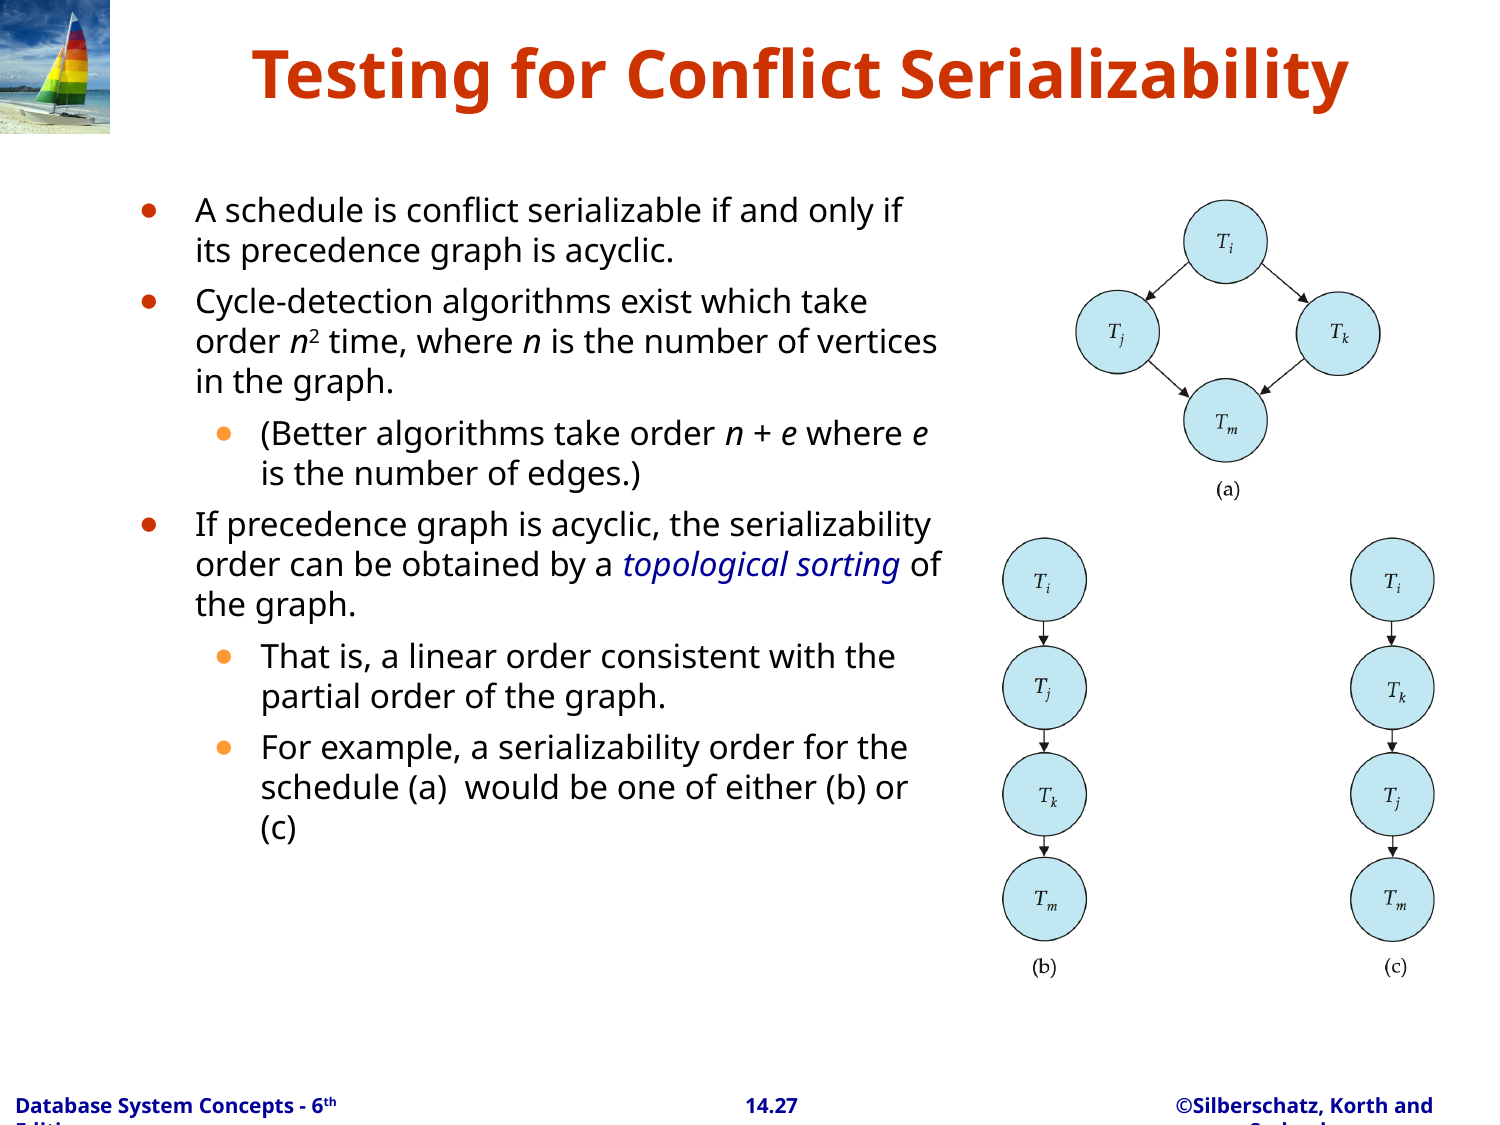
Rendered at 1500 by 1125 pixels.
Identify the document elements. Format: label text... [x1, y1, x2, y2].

title Testing for Conflict Serializability [138, 19, 1464, 120]
list A schedule is conflict serializable if and only if its precedence graph is acyclic. Cycle-detection algorithms exist which take order n2 time, where n is the number of vertices in the graph. (Better algorithms take order n + e where e is the number of edges.) If precedence graph is acyclic, the serializability order can be obtained by a topological sorting of the graph. That is, a linear order consistent with the partial order of the graph. For example, a serializability order for the schedule (a) would be one of either (b) or (c) [123, 181, 960, 1043]
picture [0, 0, 110, 134]
picture [1002, 198, 1435, 979]
